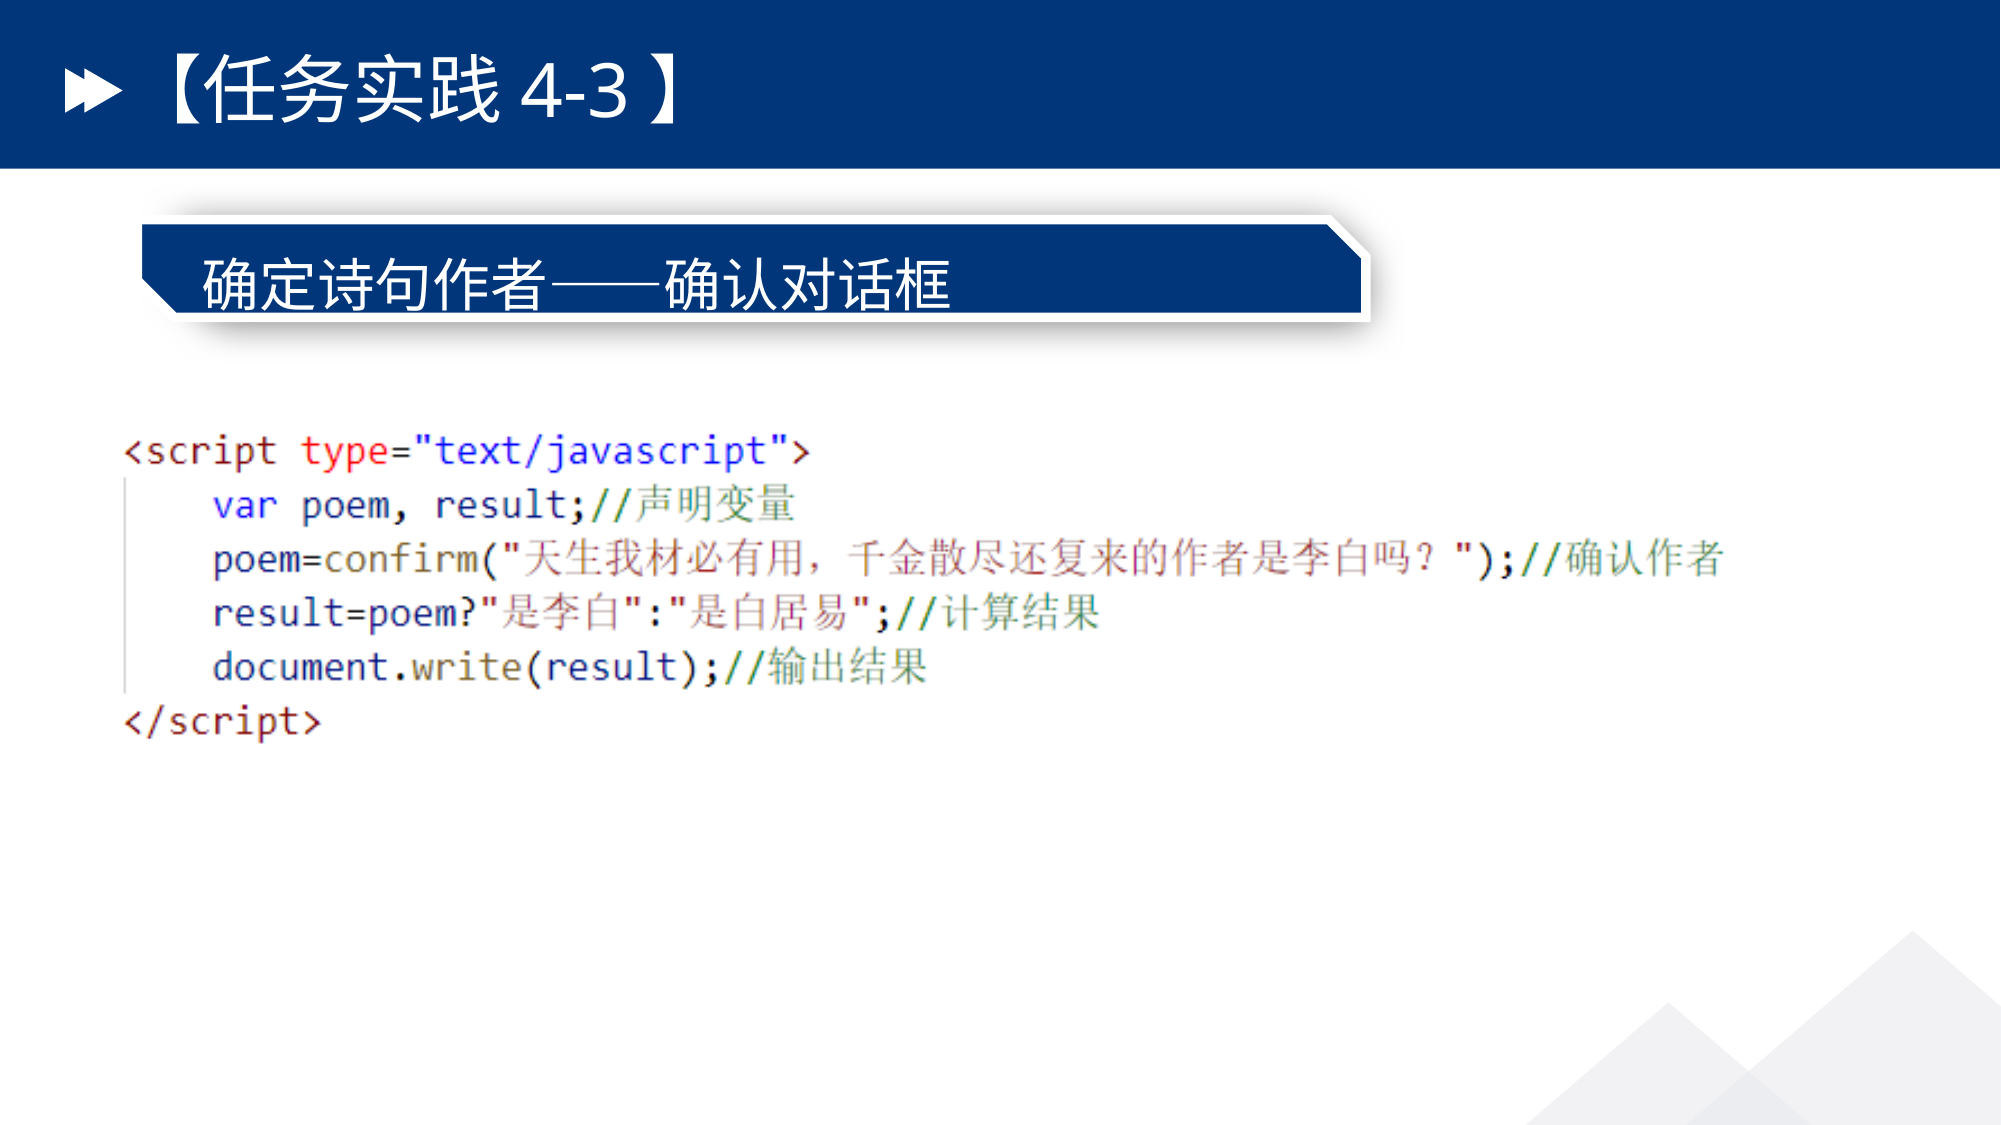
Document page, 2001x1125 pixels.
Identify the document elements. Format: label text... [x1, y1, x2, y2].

list 确定诗句作者——确认对话框 [186, 220, 1298, 326]
title 【任务实践4-3】 [112, 51, 1099, 136]
picture [121, 426, 1741, 755]
